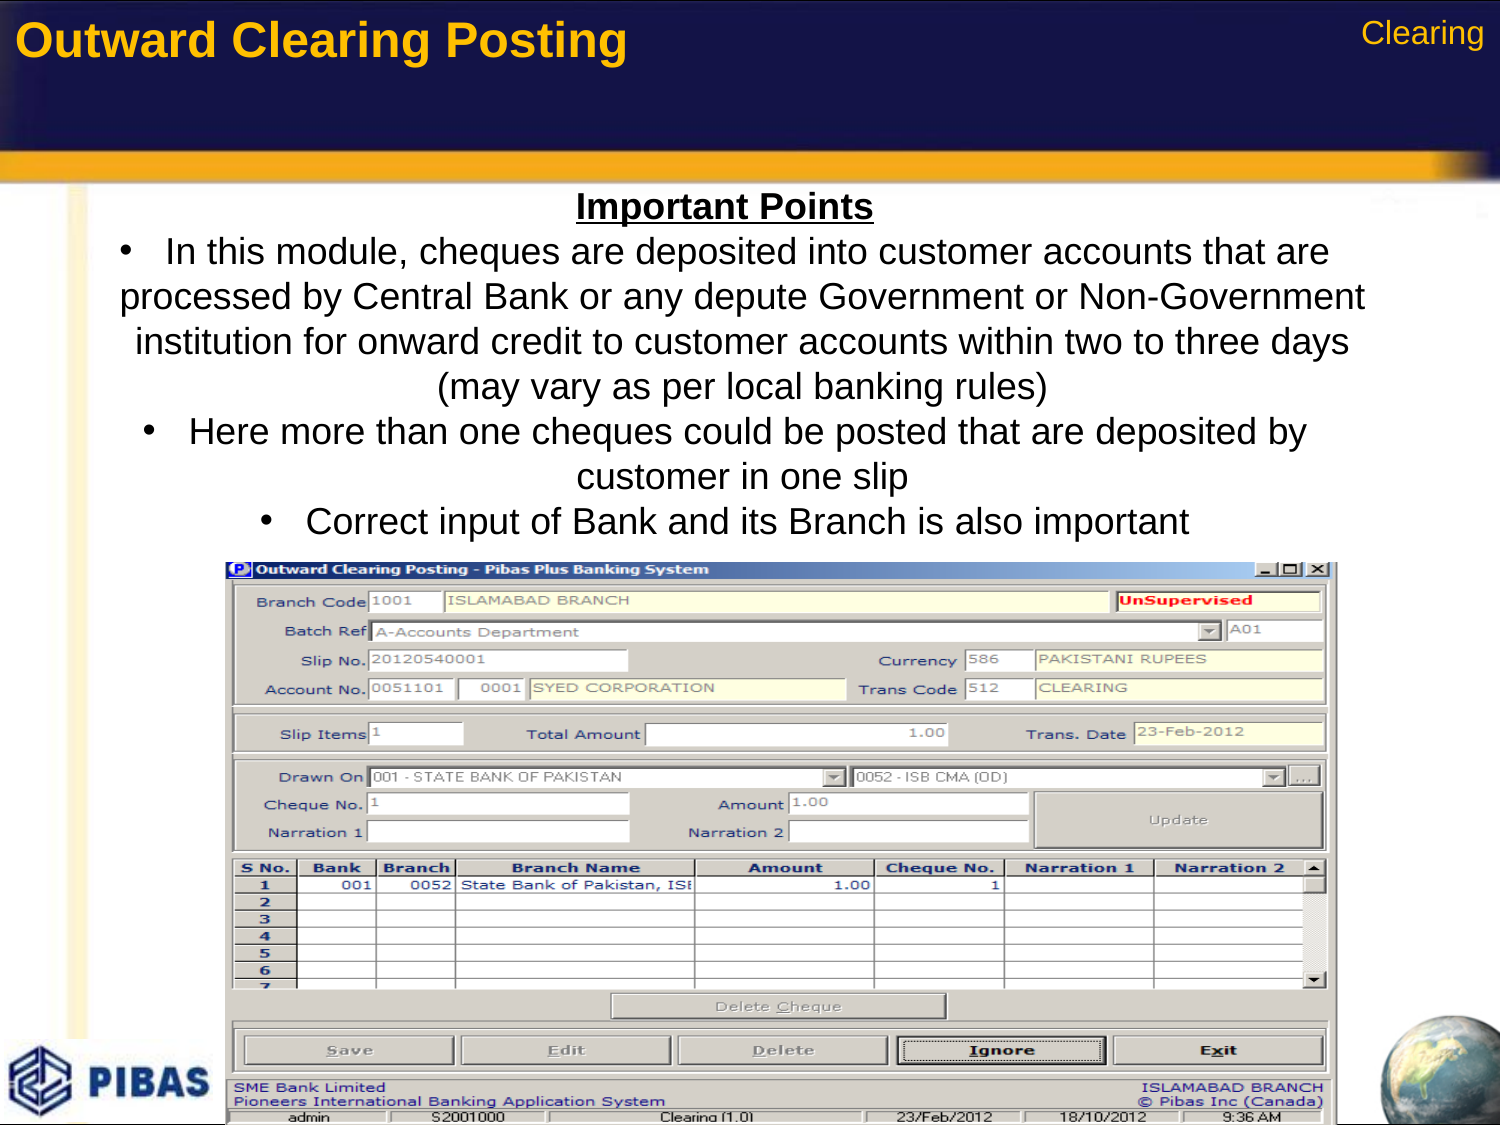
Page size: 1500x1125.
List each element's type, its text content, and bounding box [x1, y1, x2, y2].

text_box Clearing [999, 0, 1500, 63]
text_box Outward Clearing Posting [0, 0, 775, 75]
text_box Important Points In this module, cheques are deposited into customer accounts that are processed by Central Bank or any depute Government or Non-Government institution for onward credit to customer accounts within two to three days (may vary as per local banking rules) Here more than one cheques could be posted that are deposited by customer in one slip Correct input of Bank and its Branch is also important [49, 174, 1400, 550]
picture [0, 1, 1500, 1125]
